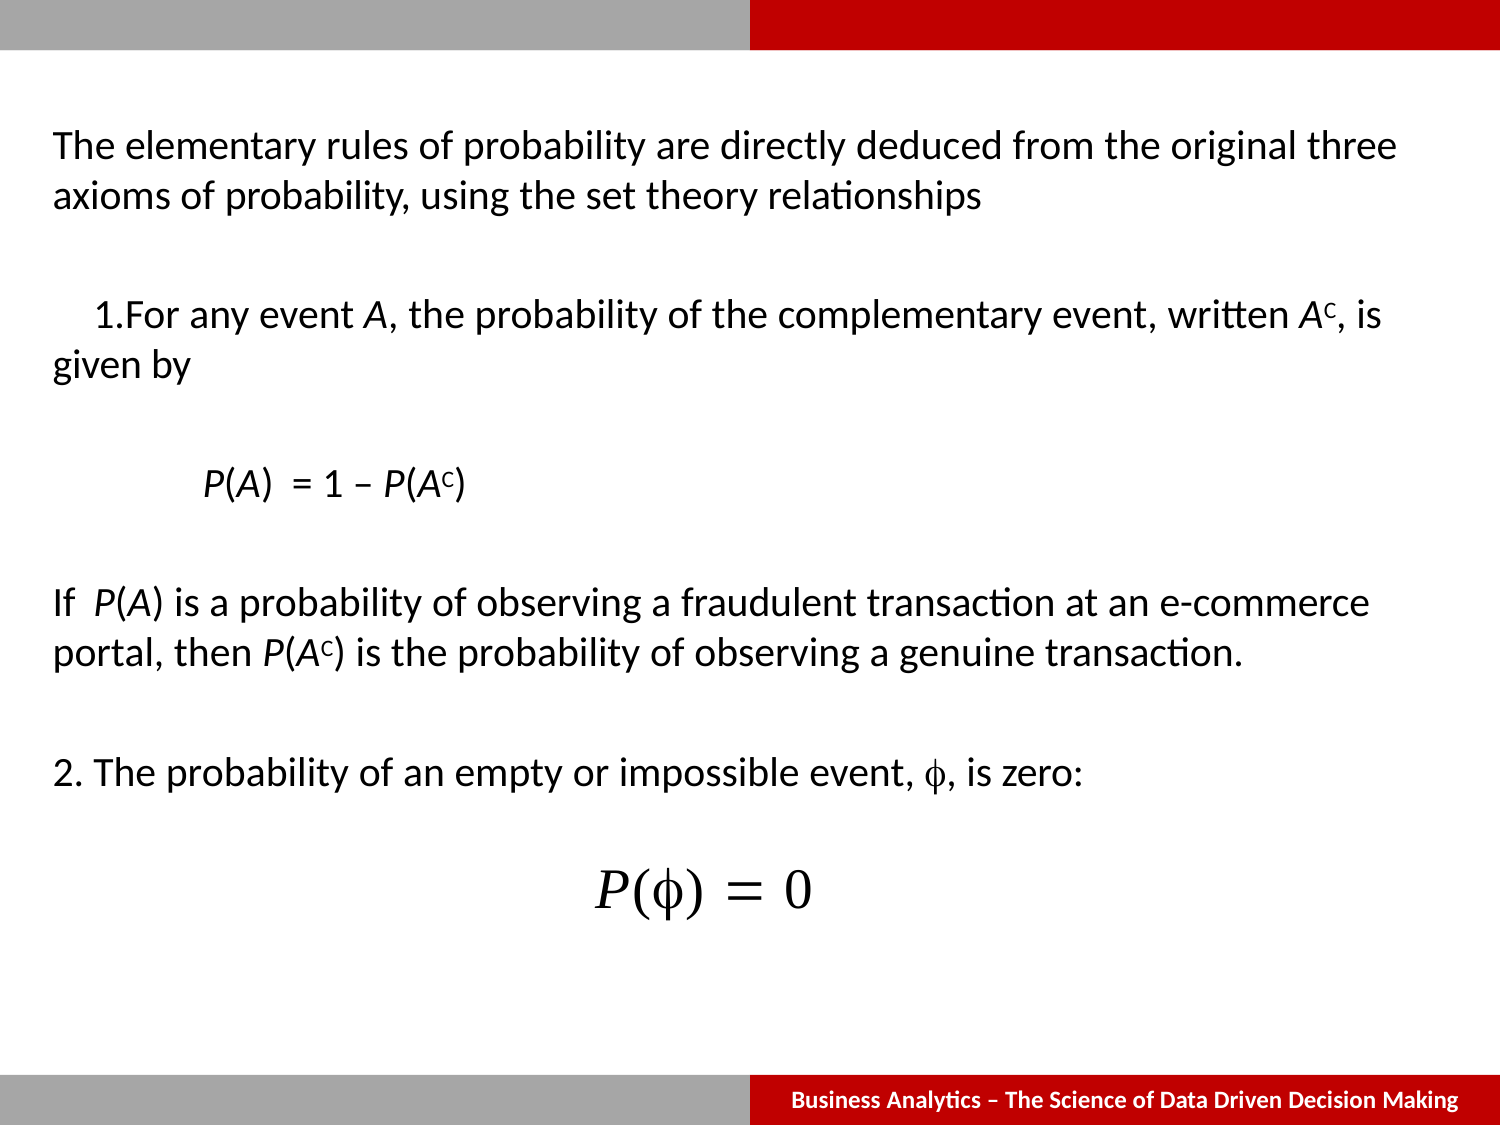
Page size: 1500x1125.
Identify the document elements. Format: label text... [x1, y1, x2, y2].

text_box The elementary rules of probability are directly deduced from the original three axioms of probability, using the set theory relationships For any event A, the probability of the complementary event, written AC, is given by P(A) = 1 – P(AC) If P(A) is a probability of observing a fraudulent transaction at an e-commerce portal, then P(AC) is the probability of observing a genuine transaction. The probability of an empty or impossible event, , is zero: P()  0 [35, 115, 1472, 921]
footer Business Analytics – The Science of Data Driven Decision Making [789, 1087, 1461, 1125]
